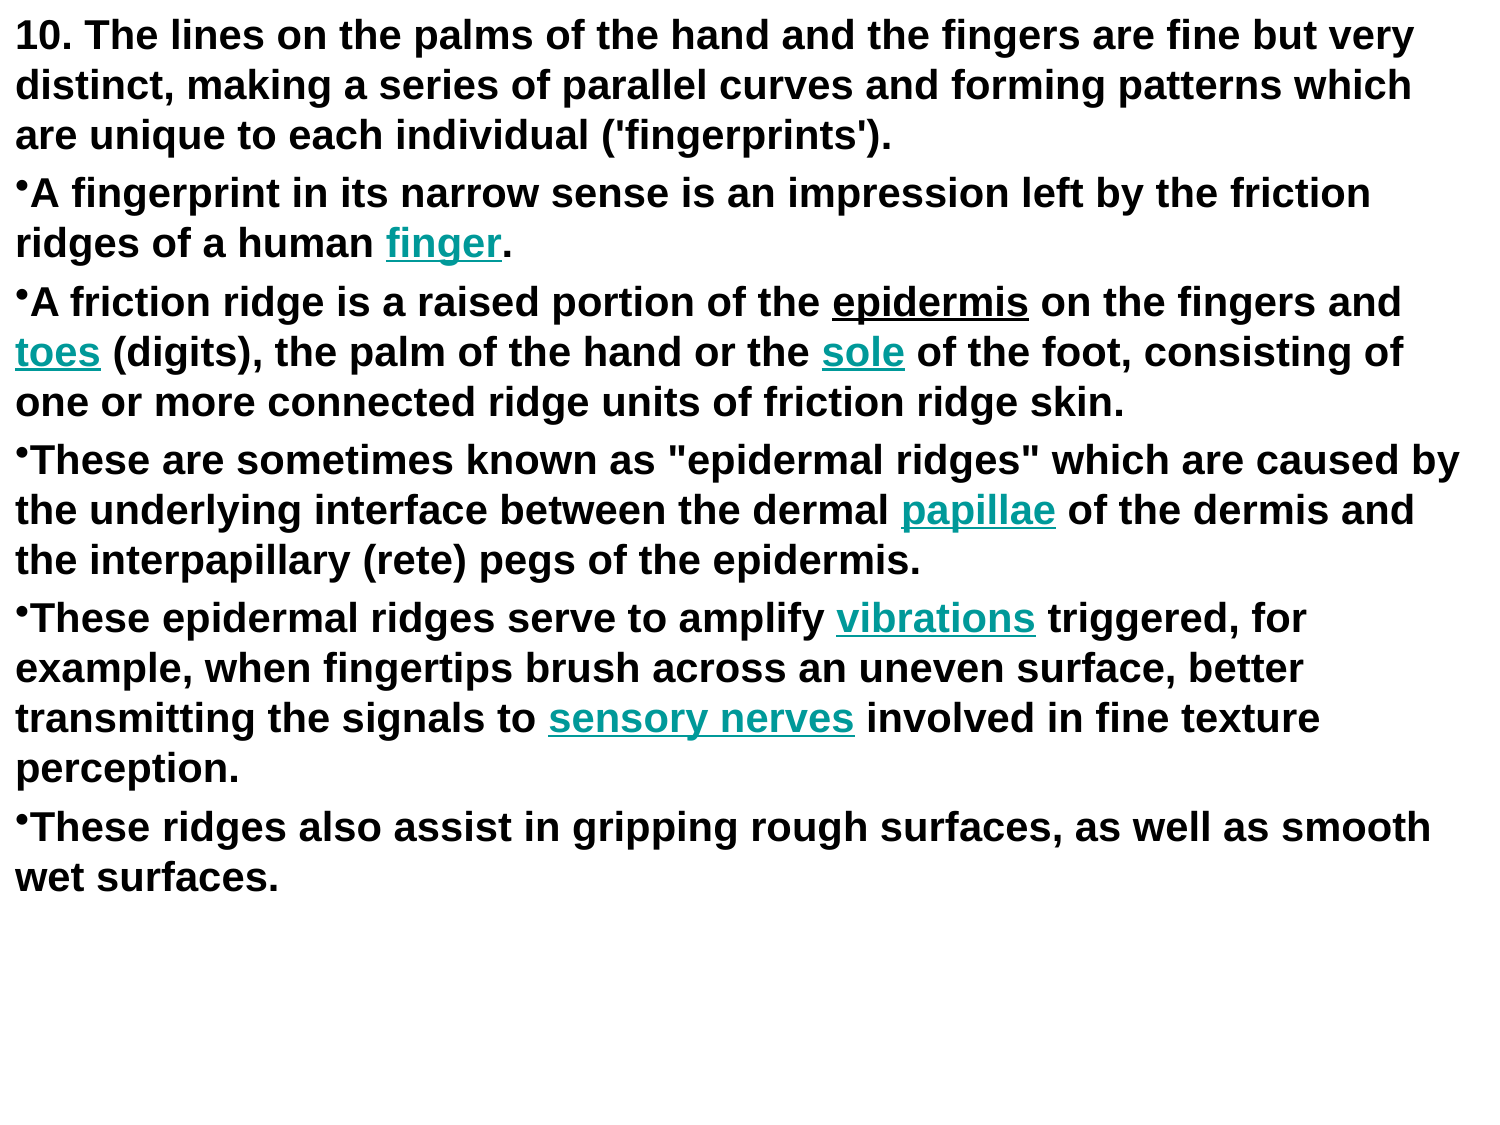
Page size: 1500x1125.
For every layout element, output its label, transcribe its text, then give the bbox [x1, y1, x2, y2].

subtitle 10. The lines on the palms of the hand and the fingers are fine but very distinct, making a series of parallel curves and forming patterns which are unique to each individual ('fingerprints'). A fingerprint in its narrow sense is an impression left by the friction ridges of a human finger. A friction ridge is a raised portion of the epidermis on the fingers and toes (digits), the palm of the hand or the sole of the foot, consisting of one or more connected ridge units of friction ridge skin. These are sometimes known as "epidermal ridges" which are caused by the underlying interface between the dermal papillae of the dermis and the interpapillary (rete) pegs of the epidermis. These epidermal ridges serve to amplify vibrations triggered, for example, when fingertips brush across an uneven surface, better transmitting the signals to sensory nerves involved in fine texture perception. These ridges also assist in gripping rough surfaces, as well as smooth wet surfaces. [0, 0, 1500, 1125]
